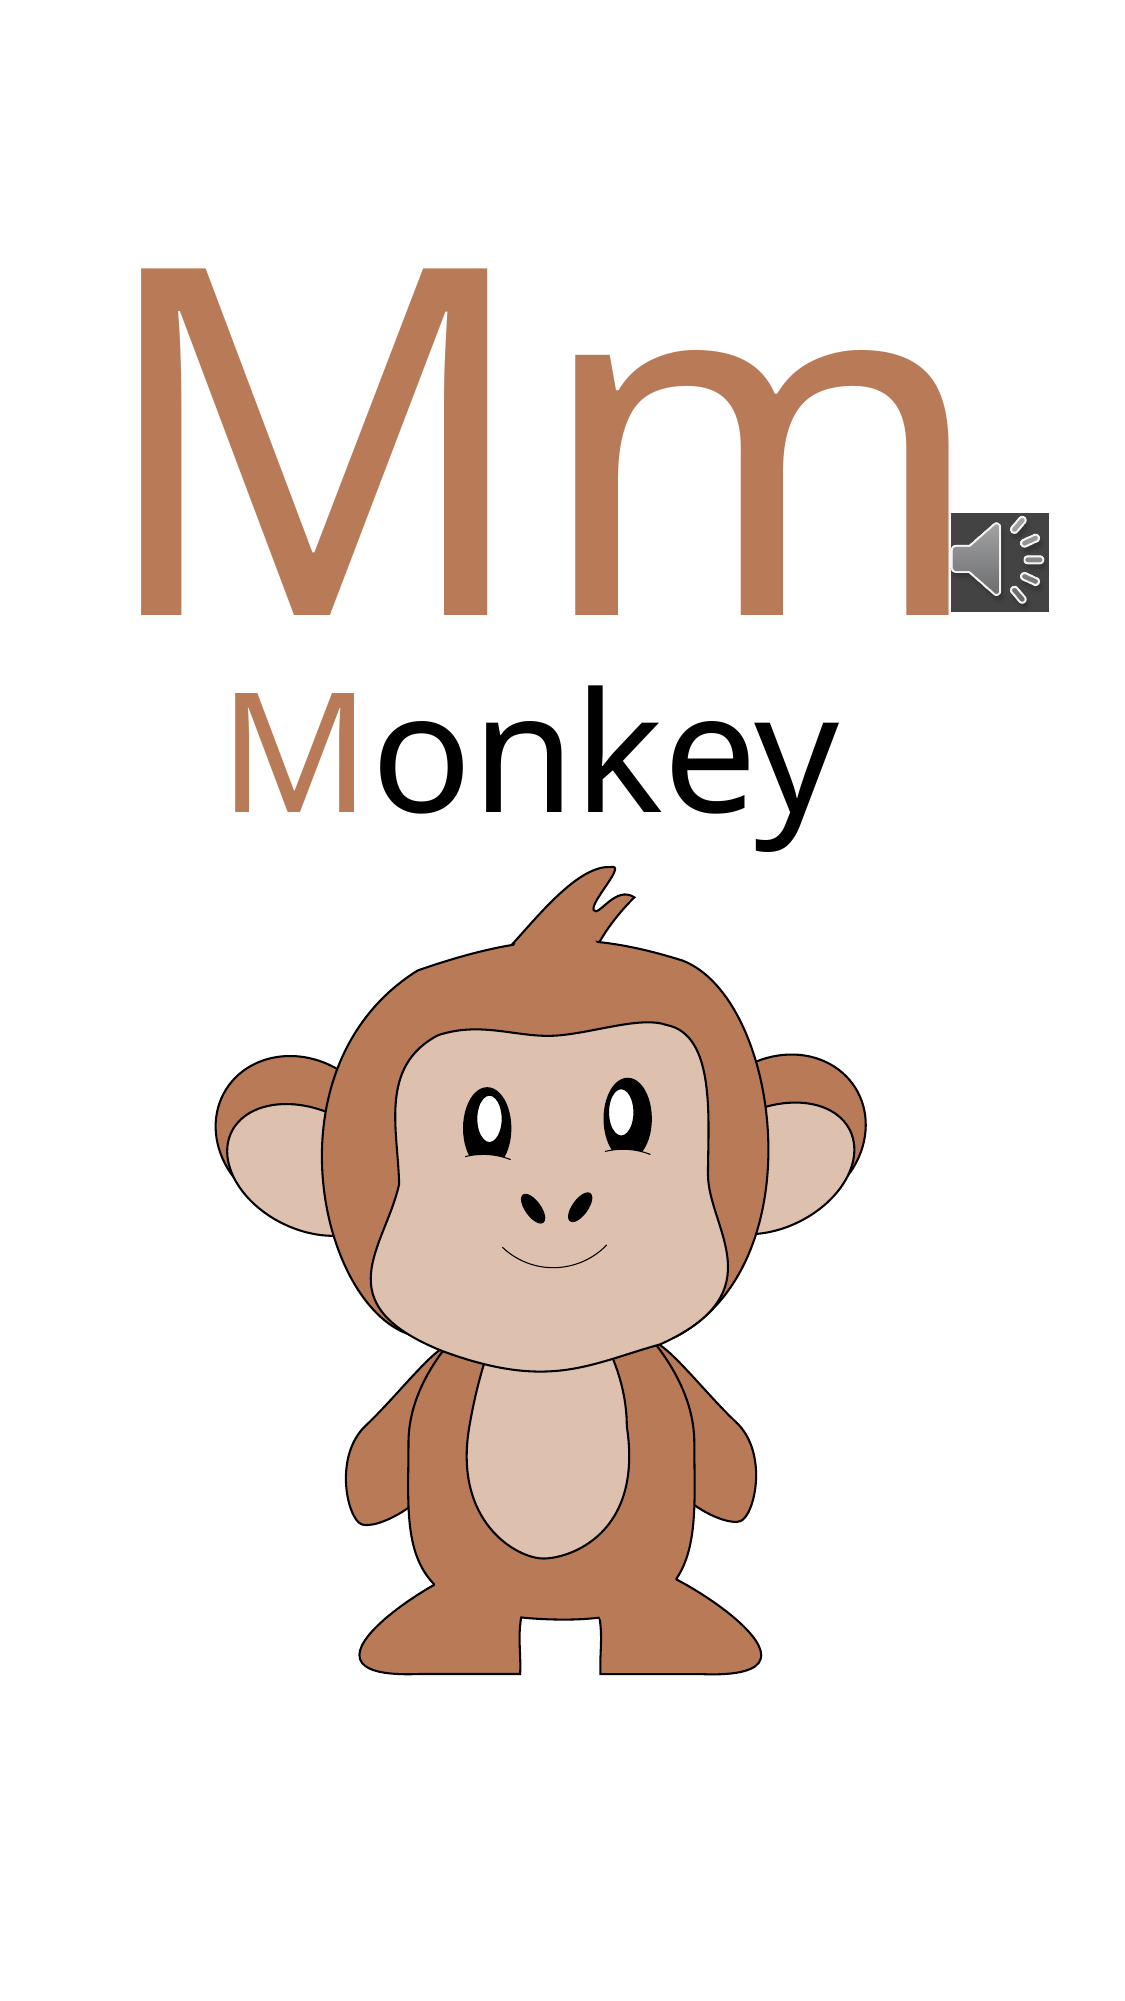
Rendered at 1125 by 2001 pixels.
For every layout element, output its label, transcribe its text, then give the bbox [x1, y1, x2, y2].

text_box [205, 638, 950, 1675]
picture [949, 512, 1050, 613]
text_box Mm [79, 122, 1125, 720]
